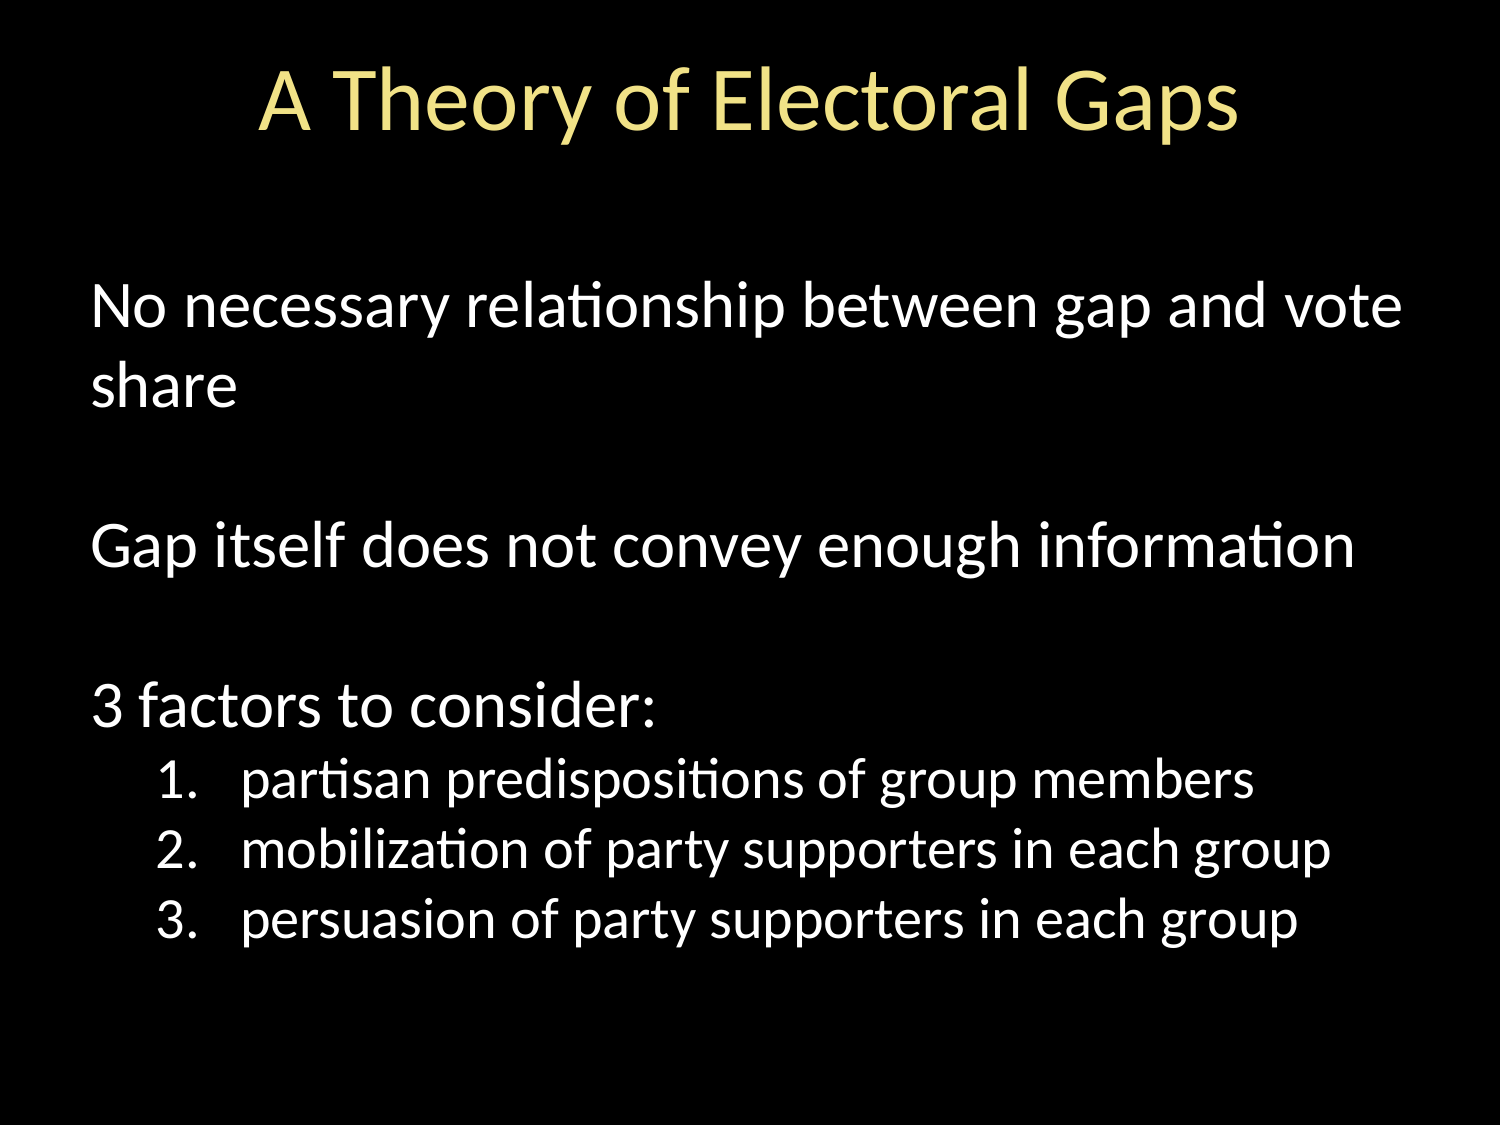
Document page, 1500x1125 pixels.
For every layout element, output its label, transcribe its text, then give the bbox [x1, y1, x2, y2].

list No necessary relationship between gap and vote share Gap itself does not convey enough information 3 factors to consider: partisan predispositions of group members mobilization of party supporters in each group persuasion of party supporters in each group [75, 252, 1425, 996]
title A Theory of Electoral Gaps [75, 0, 1425, 188]
